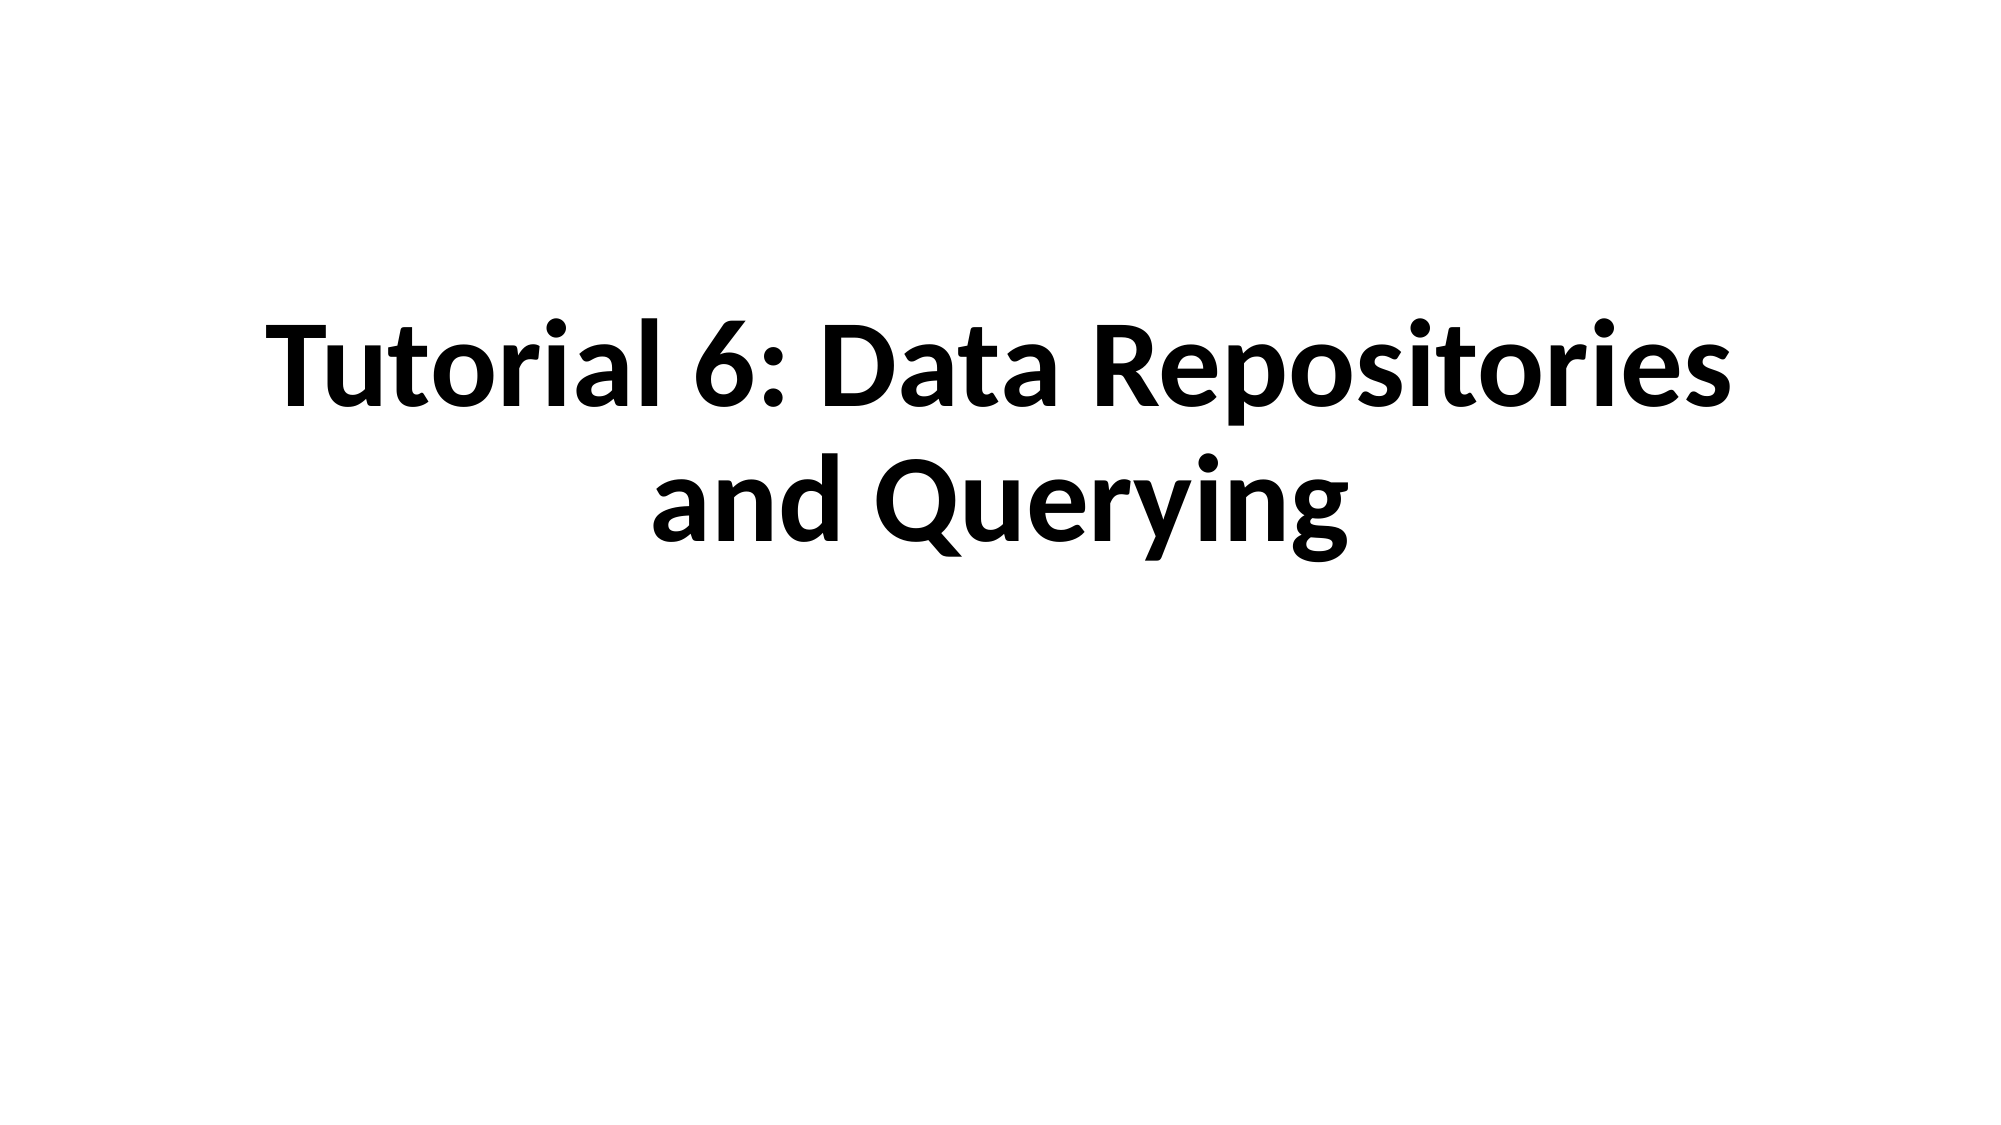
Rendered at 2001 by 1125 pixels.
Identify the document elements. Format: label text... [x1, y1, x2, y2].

title Tutorial 6: Data Repositories and Querying [249, 184, 1750, 576]
